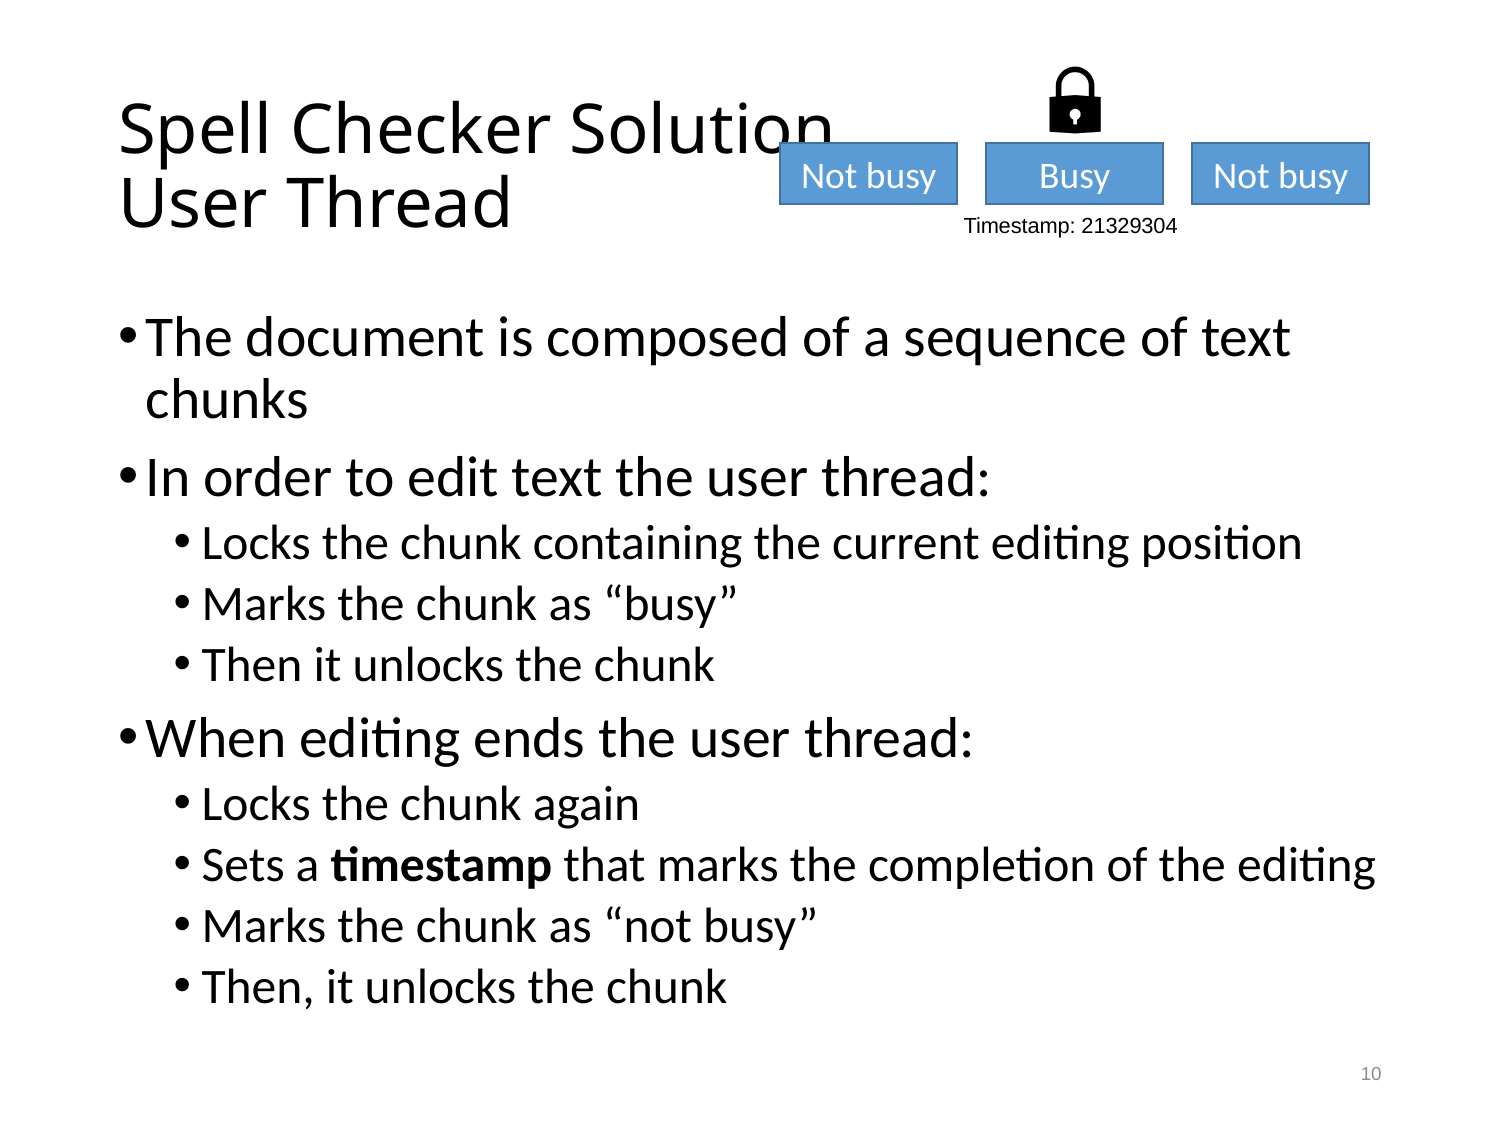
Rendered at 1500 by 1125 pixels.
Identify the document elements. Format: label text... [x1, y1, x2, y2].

text_box Not busy [1191, 142, 1370, 205]
picture [1031, 56, 1119, 144]
text_box Not busy [779, 142, 958, 205]
text_box Busy [985, 142, 1164, 204]
title Spell Checker Solution User Thread [103, 59, 1397, 278]
list The document is composed of a sequence of text chunks In order to edit text the user thread: Locks the chunk containing the current editing position Marks the chunk as “busy” Then it unlocks the chunk When editing ends the user thread: Locks the chunk again Sets a timestamp that marks the completion of the editing Marks the chunk as “not busy” Then, it unlocks the chunk [103, 299, 1397, 1043]
slide_number 10 [1059, 1042, 1397, 1103]
text_box Timestamp: 21329304 [948, 204, 1201, 246]
